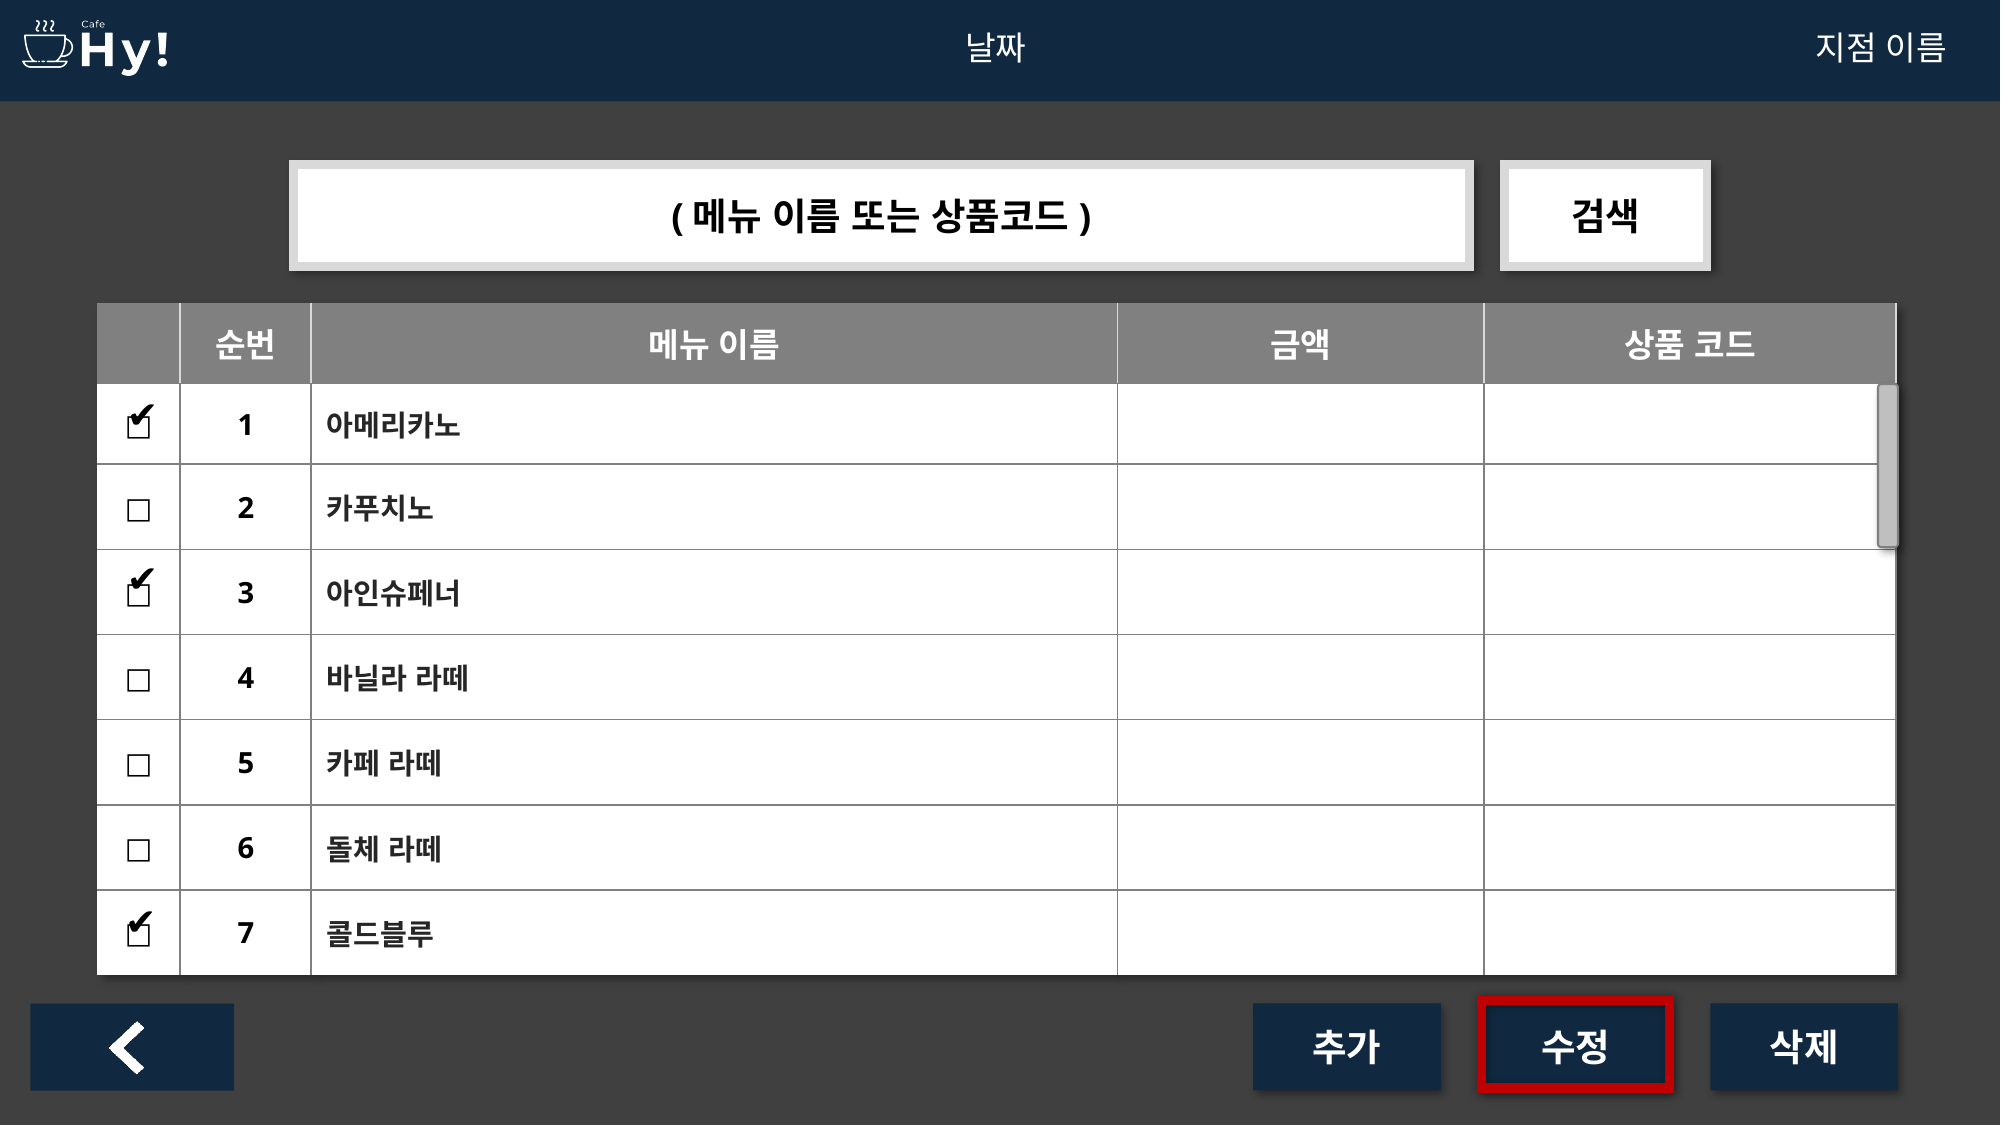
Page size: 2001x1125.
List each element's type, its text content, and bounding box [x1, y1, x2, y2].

table_cell [1118, 384, 1483, 463]
table_header 순번 [181, 303, 310, 383]
table_cell [1485, 635, 1895, 719]
table_header 금액 [1118, 303, 1483, 383]
table_cell 카페 라떼 [312, 720, 1117, 804]
table_cell 돌체 라떼 [312, 806, 1117, 889]
table_cell [1118, 550, 1483, 634]
text_box ✔ [112, 547, 179, 608]
table_header [97, 303, 179, 383]
table_cell [1485, 891, 1895, 975]
table_cell [1485, 384, 1877, 463]
table_cell [1485, 465, 1876, 549]
text_box [0, 0, 2000, 102]
table_cell [1118, 635, 1483, 719]
table_cell [1118, 806, 1483, 889]
table_cell 4 [181, 635, 310, 719]
text_box ✔ [112, 384, 179, 444]
table_header 상품 코드 [1485, 303, 1895, 383]
table_cell 바닐라 라떼 [312, 635, 1117, 719]
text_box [30, 1003, 235, 1091]
text_box ✔ [110, 890, 178, 951]
table_cell □ [97, 720, 179, 804]
table_cell 3 [181, 550, 310, 634]
table_cell □ [97, 891, 179, 975]
table_cell □ [97, 384, 179, 463]
table_cell 카푸치노 [312, 465, 1117, 549]
text_box [1876, 383, 1900, 549]
table_cell [1485, 720, 1895, 804]
table_cell 콜드블루 [312, 891, 1117, 975]
table_cell 5 [181, 720, 310, 804]
table_header 메뉴 이름 [312, 303, 1117, 383]
table_cell 6 [181, 806, 310, 889]
table_cell 2 [181, 465, 310, 549]
picture [22, 20, 167, 76]
table_cell □ [97, 635, 179, 719]
table_cell 아메리카노 [312, 384, 1117, 463]
text_box (메뉴 이름 또는 상품코드) [292, 164, 1470, 268]
table_cell □ [97, 465, 179, 549]
text_box [1481, 1000, 1670, 1089]
table_cell □ [97, 550, 179, 634]
table_cell [1118, 720, 1483, 804]
text_box 검색 [1503, 164, 1708, 268]
table_cell [1118, 891, 1483, 975]
text_box 추가 [1252, 1002, 1442, 1091]
table_cell 7 [181, 891, 310, 975]
table_cell □ [97, 806, 179, 889]
table_cell [1118, 465, 1483, 549]
table_cell 아인슈페너 [312, 550, 1117, 634]
table_cell [1485, 806, 1895, 889]
text_box 삭제 [1709, 1002, 1899, 1091]
text_box 지점 이름 [1801, 20, 1962, 75]
table_cell [1485, 550, 1895, 634]
table_cell 1 [181, 384, 310, 463]
text_box 날짜 [950, 20, 1042, 75]
